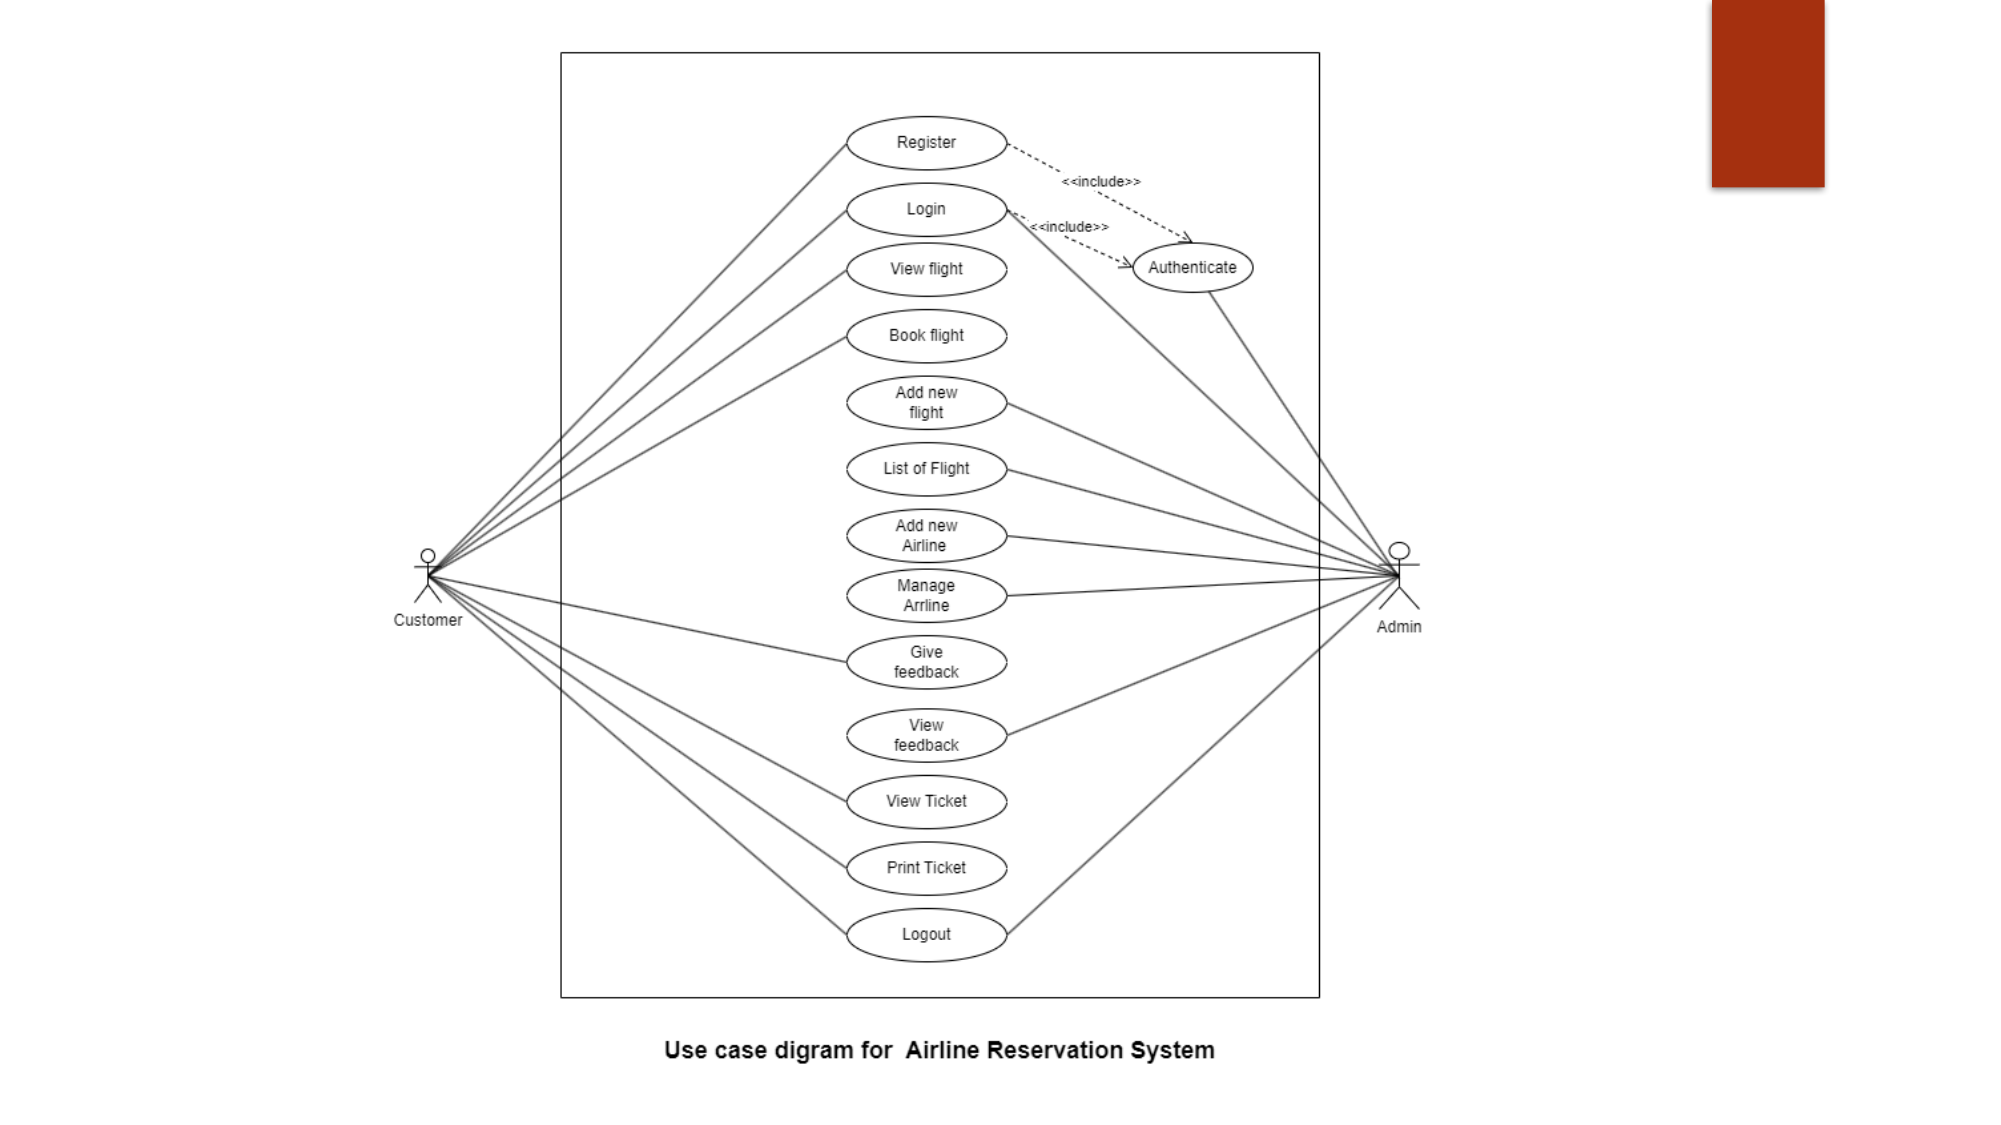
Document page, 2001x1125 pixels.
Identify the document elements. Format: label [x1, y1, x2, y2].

picture [341, 0, 1477, 1125]
